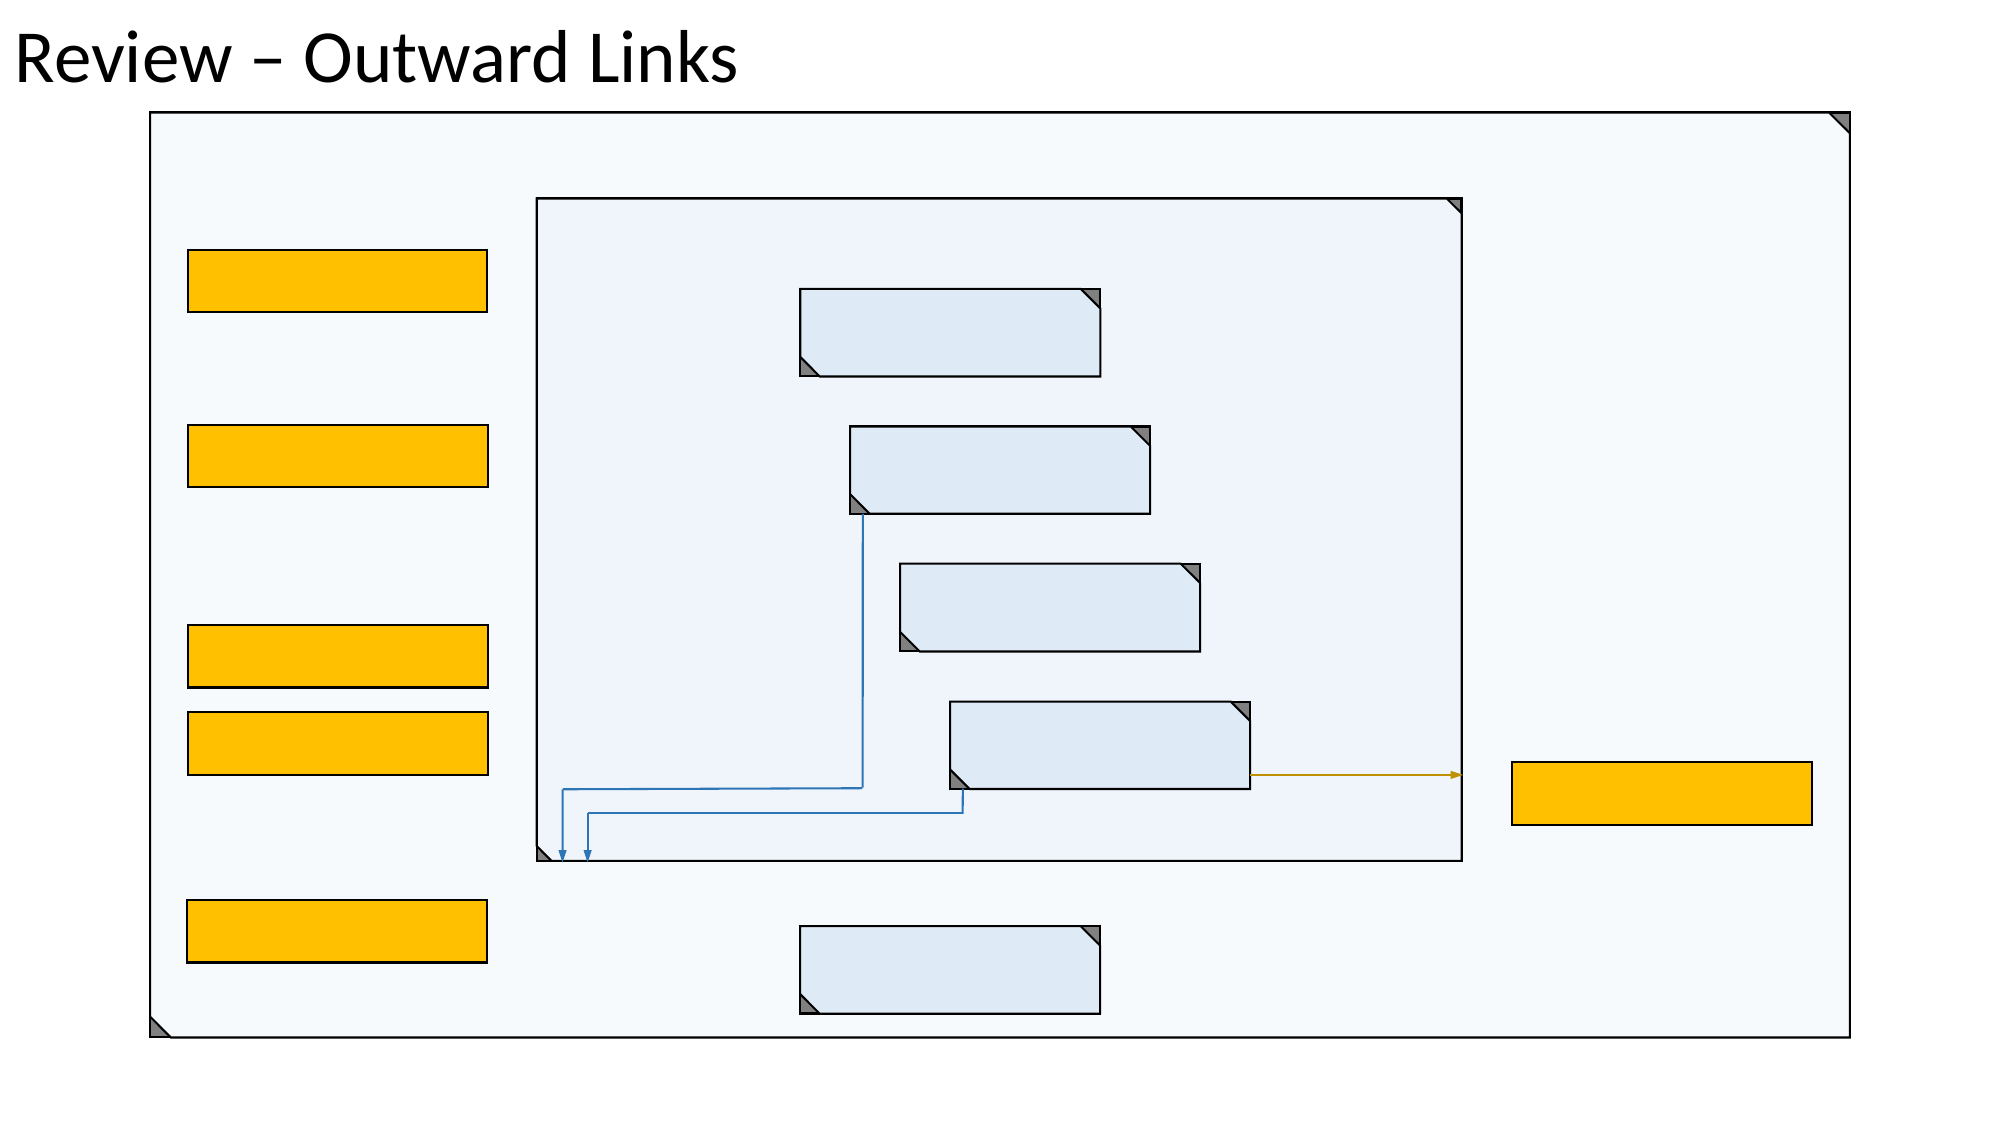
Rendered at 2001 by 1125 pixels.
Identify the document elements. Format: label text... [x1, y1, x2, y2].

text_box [900, 563, 1201, 652]
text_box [800, 926, 1101, 1014]
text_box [850, 426, 1151, 514]
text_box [800, 288, 1101, 377]
text_box Review – Outward Links [0, 0, 1300, 105]
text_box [536, 198, 1462, 861]
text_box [950, 701, 1251, 789]
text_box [149, 112, 1850, 1038]
